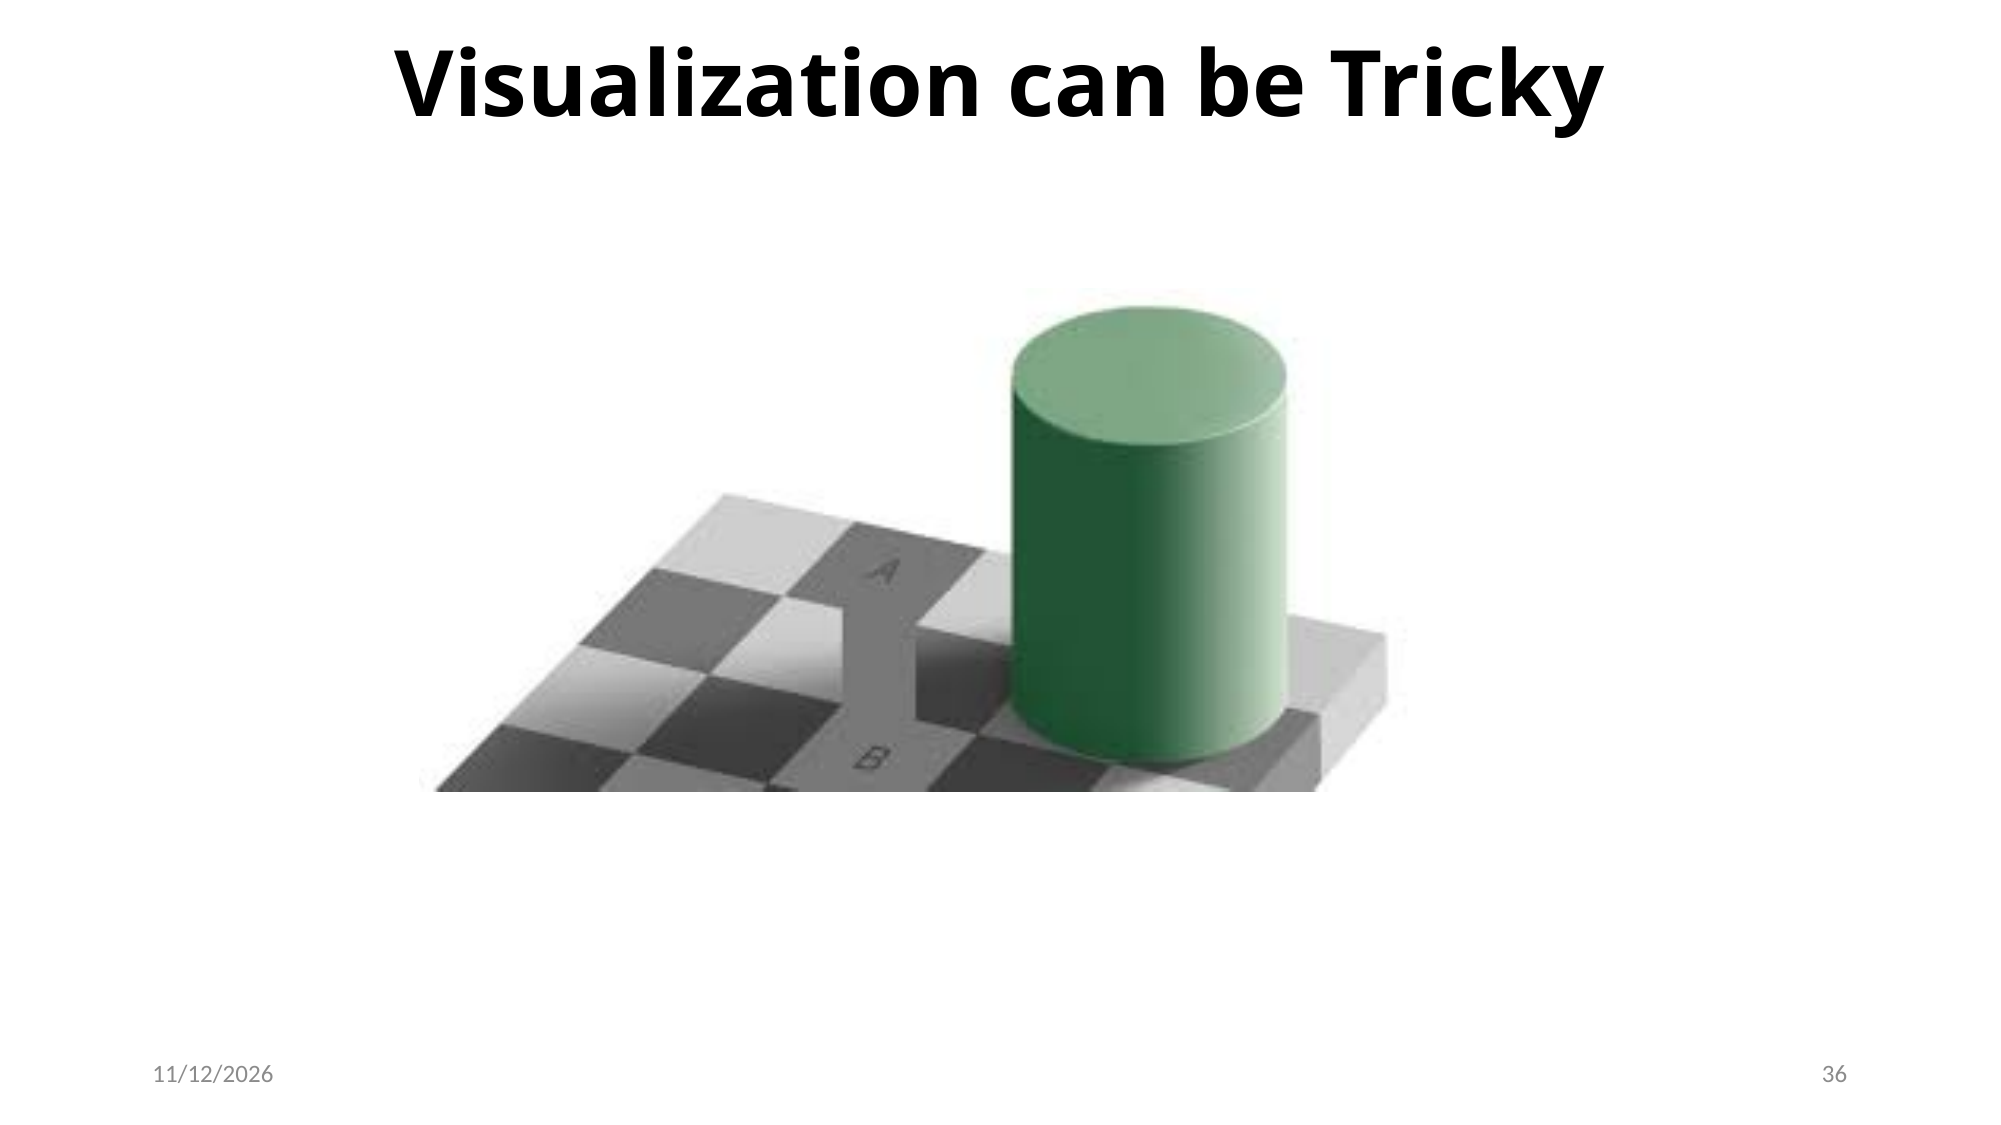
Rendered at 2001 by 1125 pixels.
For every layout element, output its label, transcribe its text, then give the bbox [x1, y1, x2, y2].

slide_number 36 [1412, 1042, 1863, 1103]
title Visualization can be Tricky [137, 18, 1863, 156]
picture [419, 288, 1427, 792]
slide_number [137, 1042, 588, 1103]
